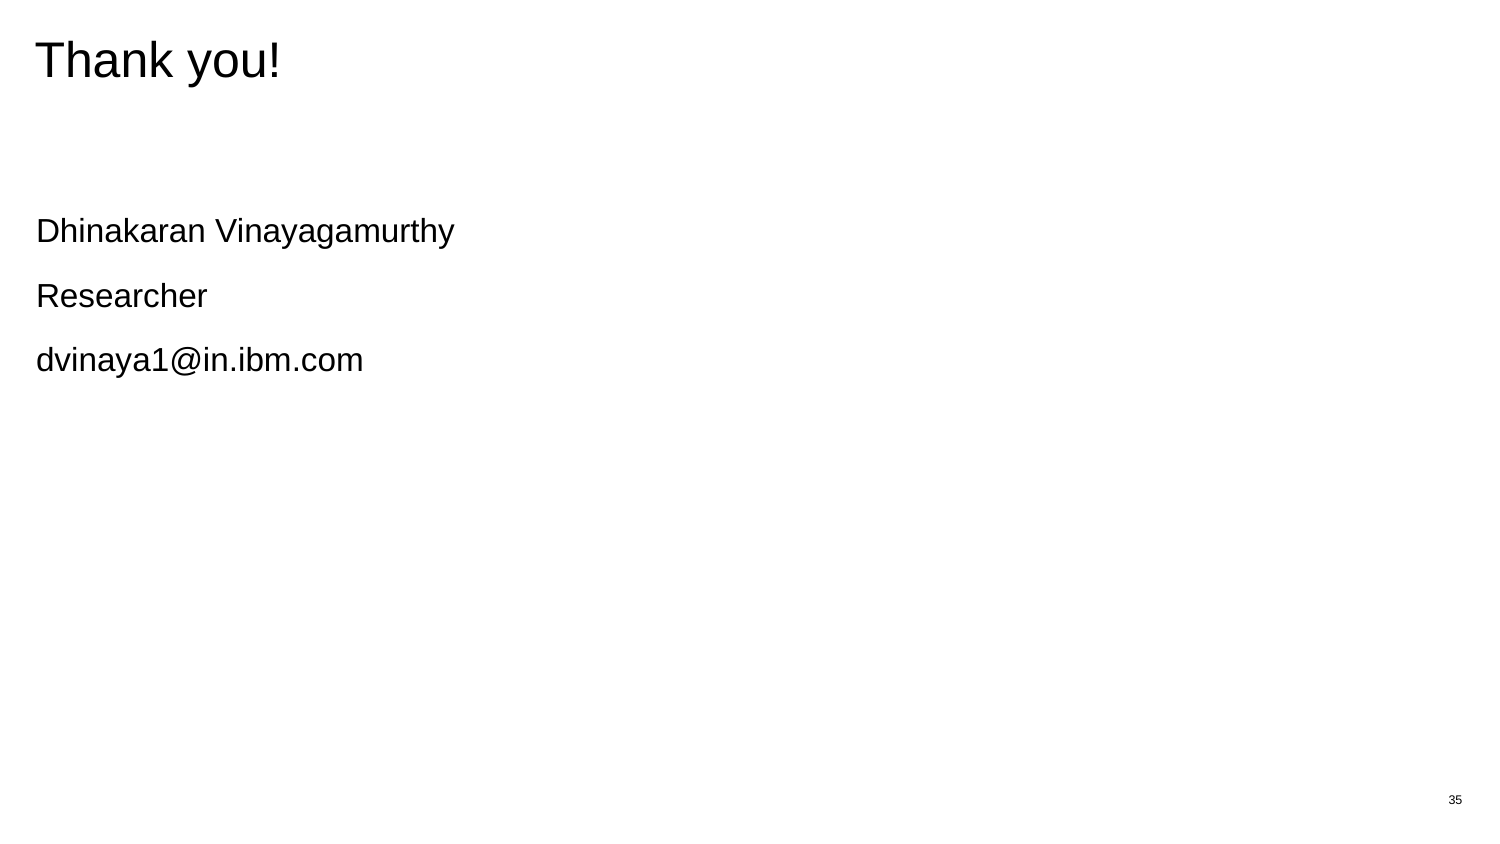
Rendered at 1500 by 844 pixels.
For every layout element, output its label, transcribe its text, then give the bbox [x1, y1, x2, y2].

title Thank you! [34, 28, 714, 161]
slide_number 35 [1162, 785, 1463, 813]
list Dhinakaran Vinayagamurthy Researcher dvinaya1@in.ibm.com [36, 208, 713, 738]
